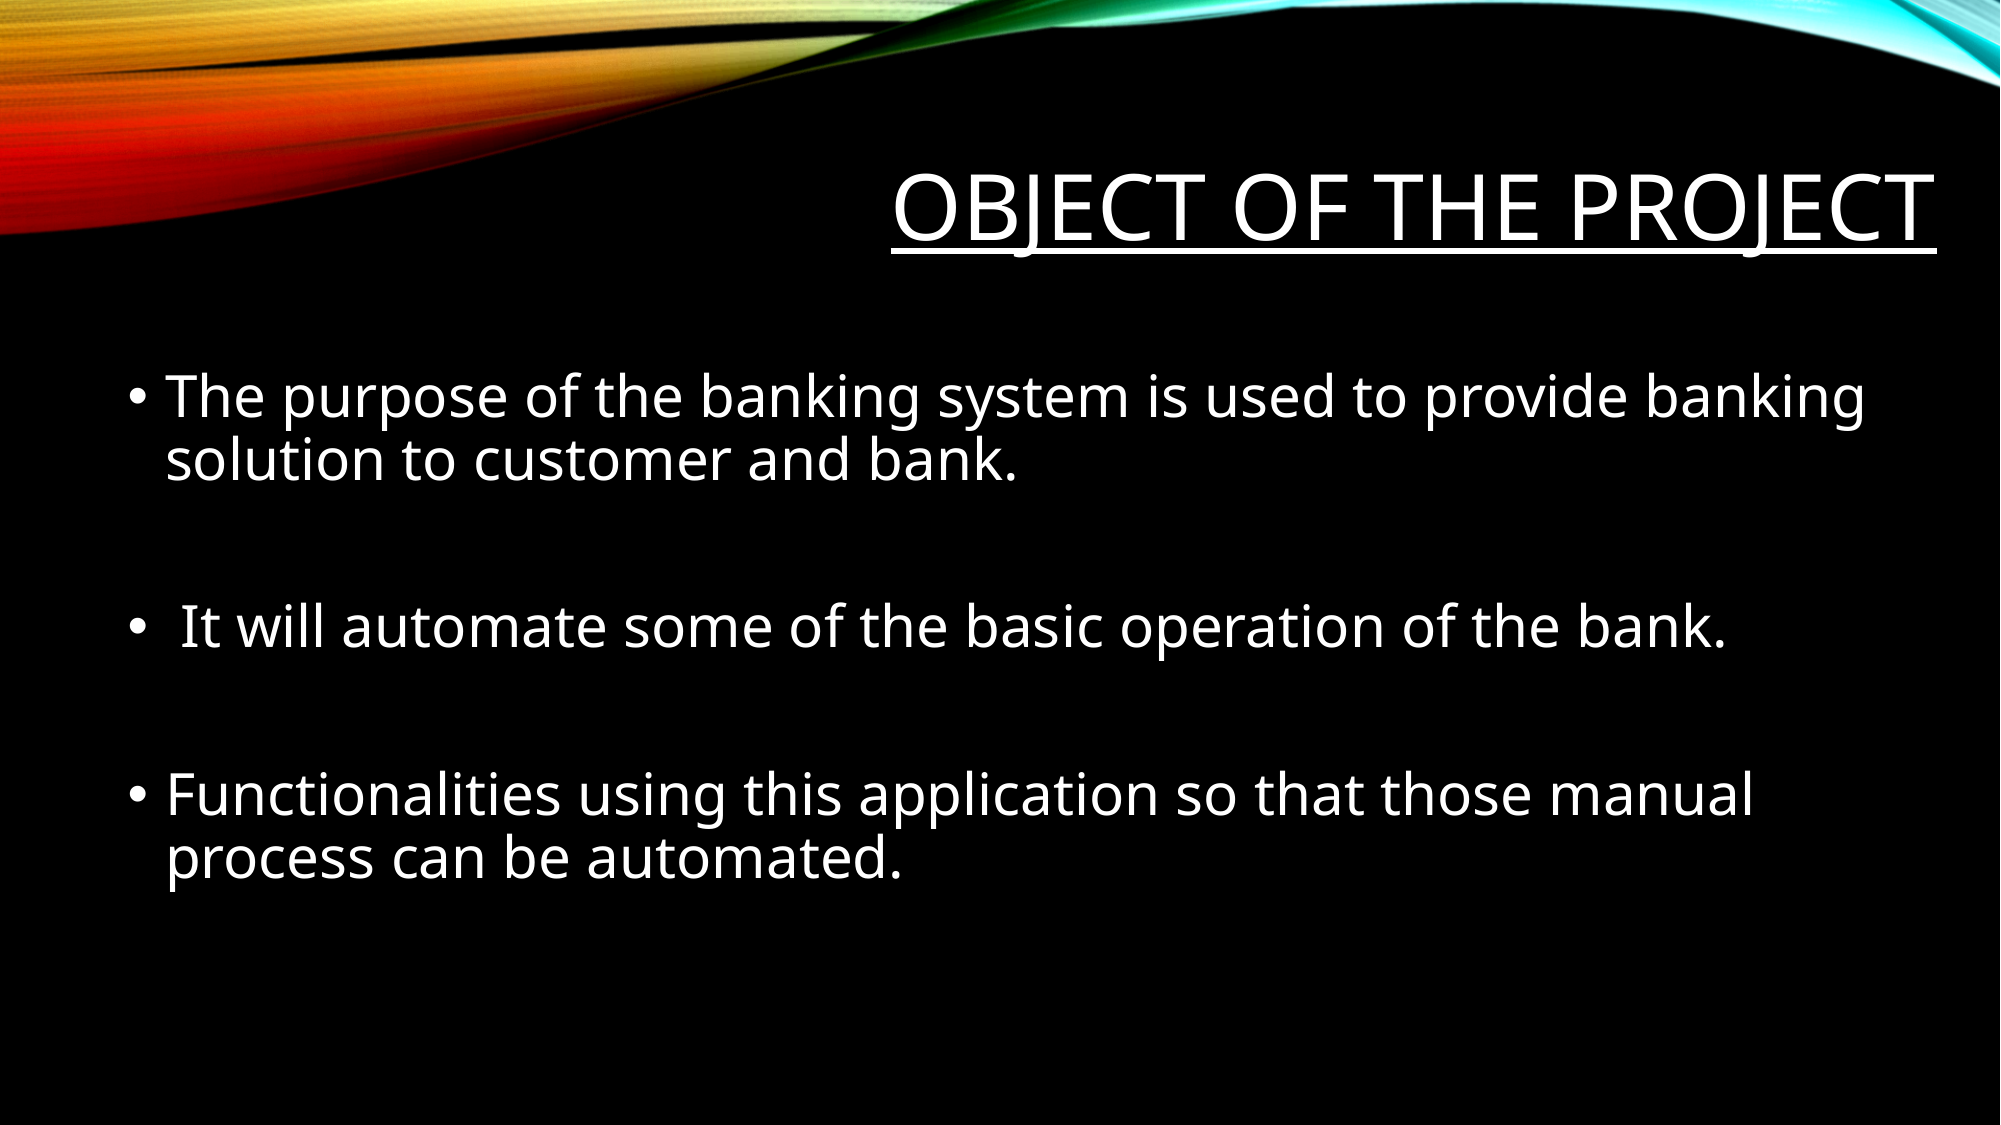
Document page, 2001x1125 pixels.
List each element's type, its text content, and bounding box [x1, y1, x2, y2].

list The purpose of the banking system is used to provide banking solution to customer and bank. It will automate some of the basic operation of the bank. Functionalities using this application so that those manual process can be automated. [112, 360, 1888, 1021]
title Object of the project [811, 104, 1952, 317]
picture [0, 0, 2000, 237]
